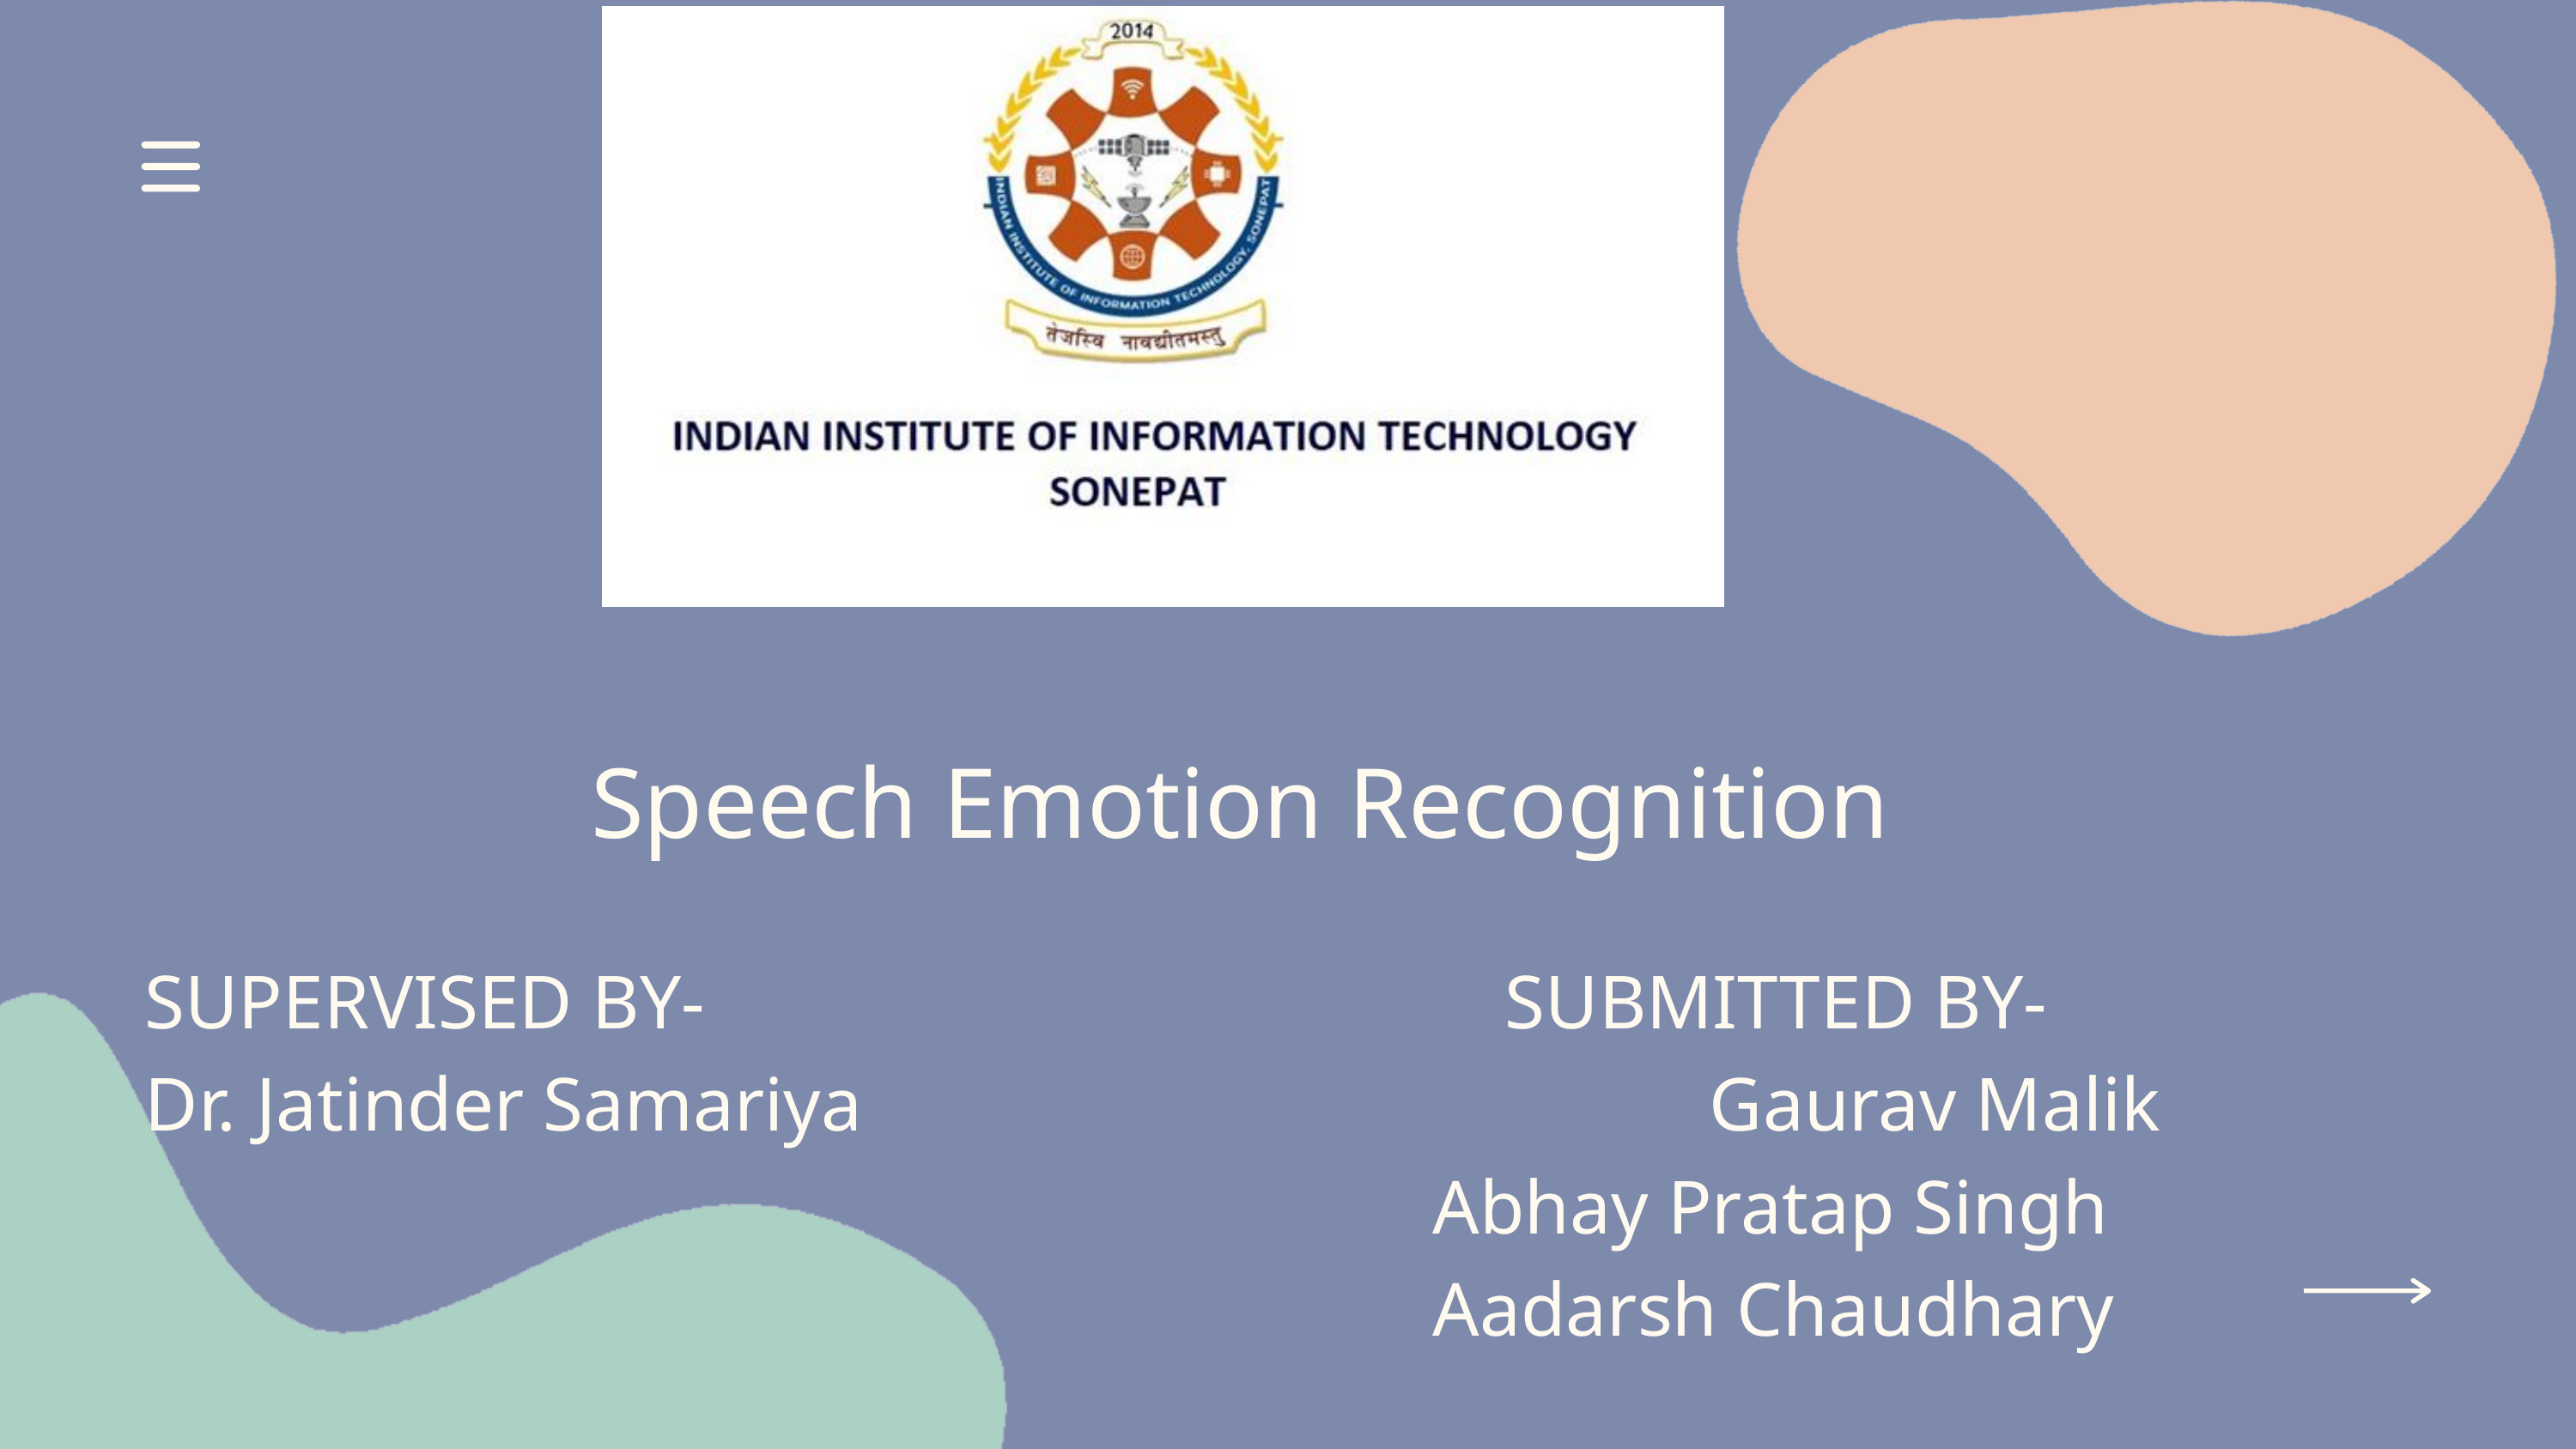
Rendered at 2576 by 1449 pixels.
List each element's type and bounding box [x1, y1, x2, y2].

text_box [144, 144, 197, 194]
text_box [144, 437, 2336, 1447]
picture [0, 912, 1030, 1449]
text_box [2303, 1277, 2432, 1304]
picture [602, 0, 2576, 671]
